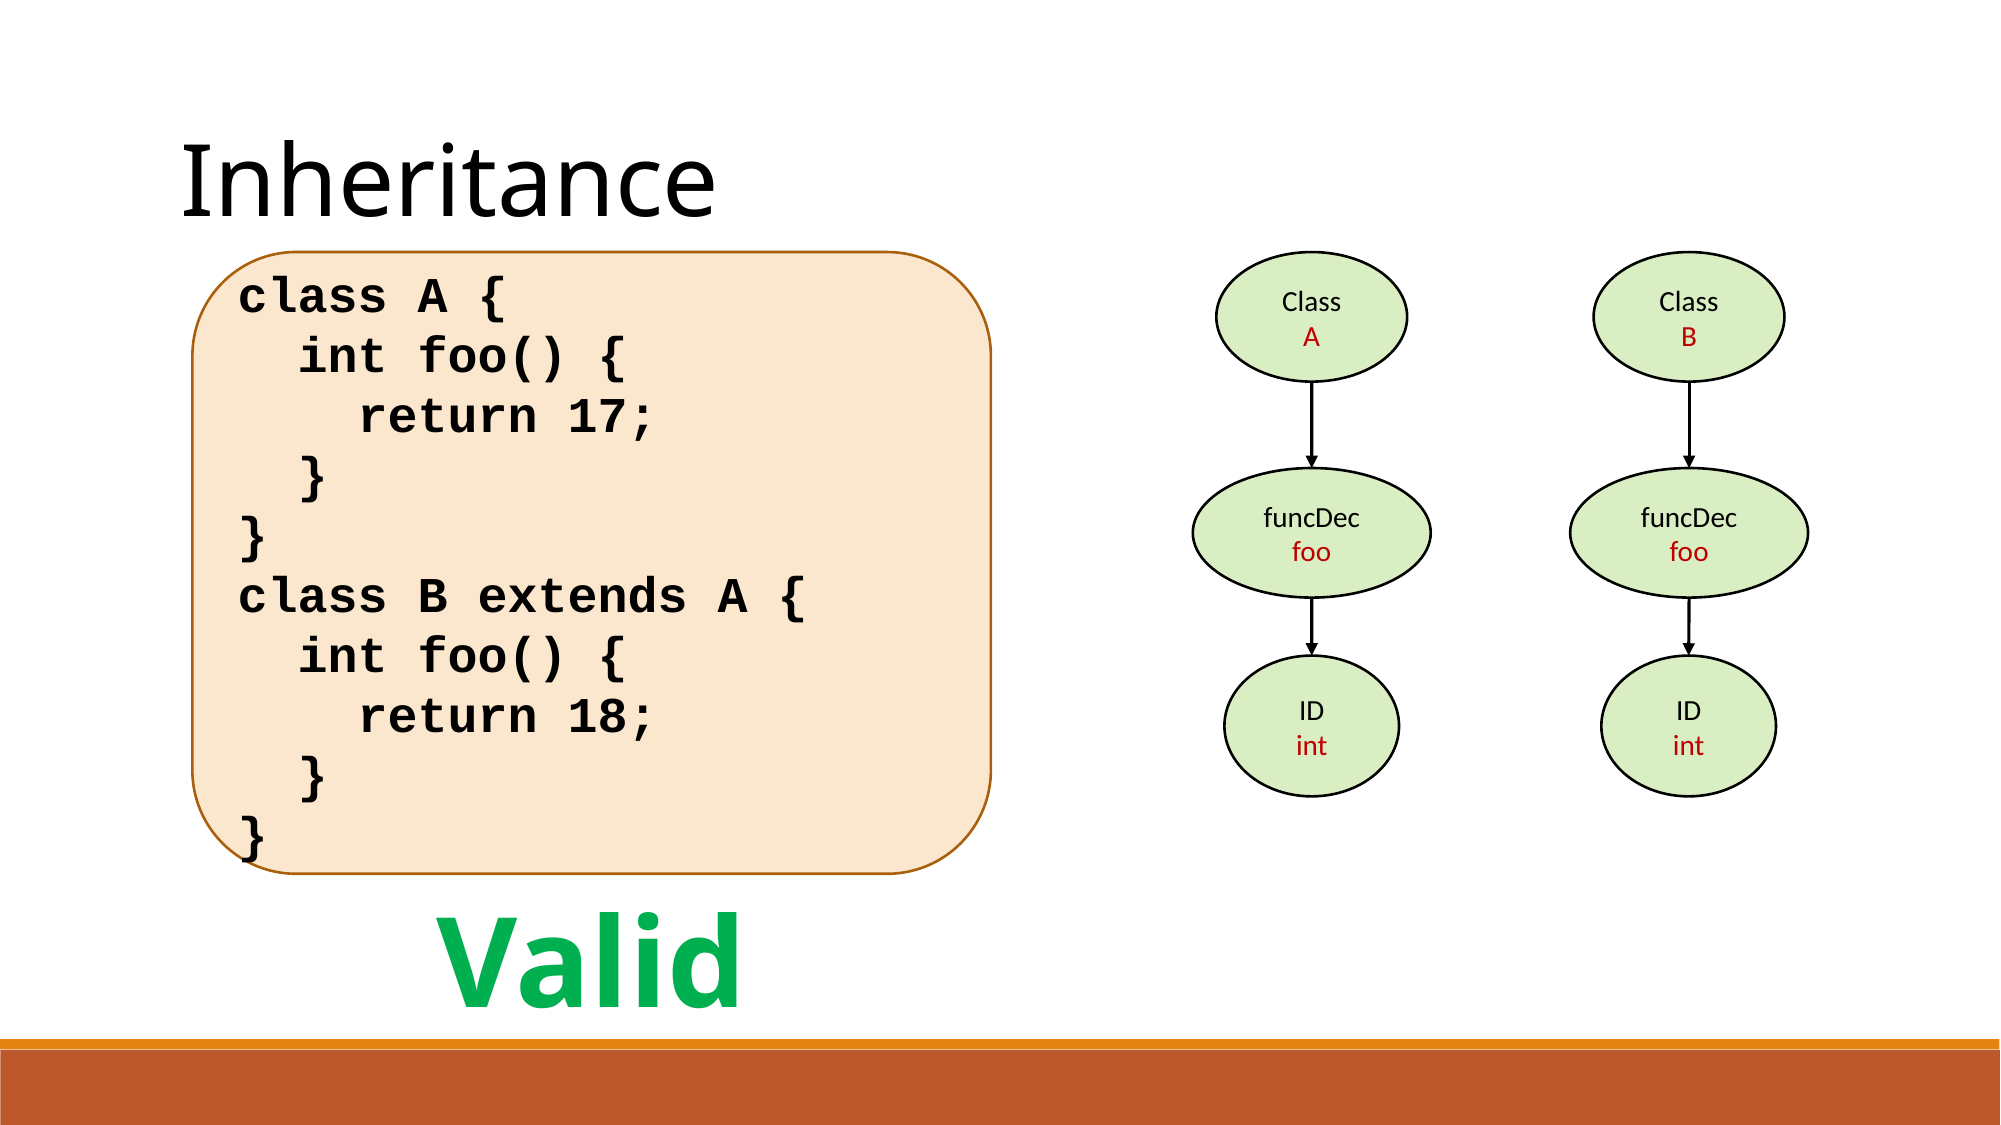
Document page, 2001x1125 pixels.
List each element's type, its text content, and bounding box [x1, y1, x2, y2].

text_box Valid [362, 874, 821, 1040]
text_box Class A [1215, 250, 1409, 383]
text_box Inheritance [165, 109, 1829, 245]
text_box class A { int foo() { return 17; } } class B extends A { int foo() { return 18; } } [191, 250, 993, 876]
text_box funcDec foo [1568, 466, 1810, 599]
text_box ID int [1223, 654, 1401, 798]
text_box funcDec foo [1191, 466, 1433, 599]
text_box Class B [1592, 250, 1786, 383]
text_box ID int [1600, 654, 1778, 798]
